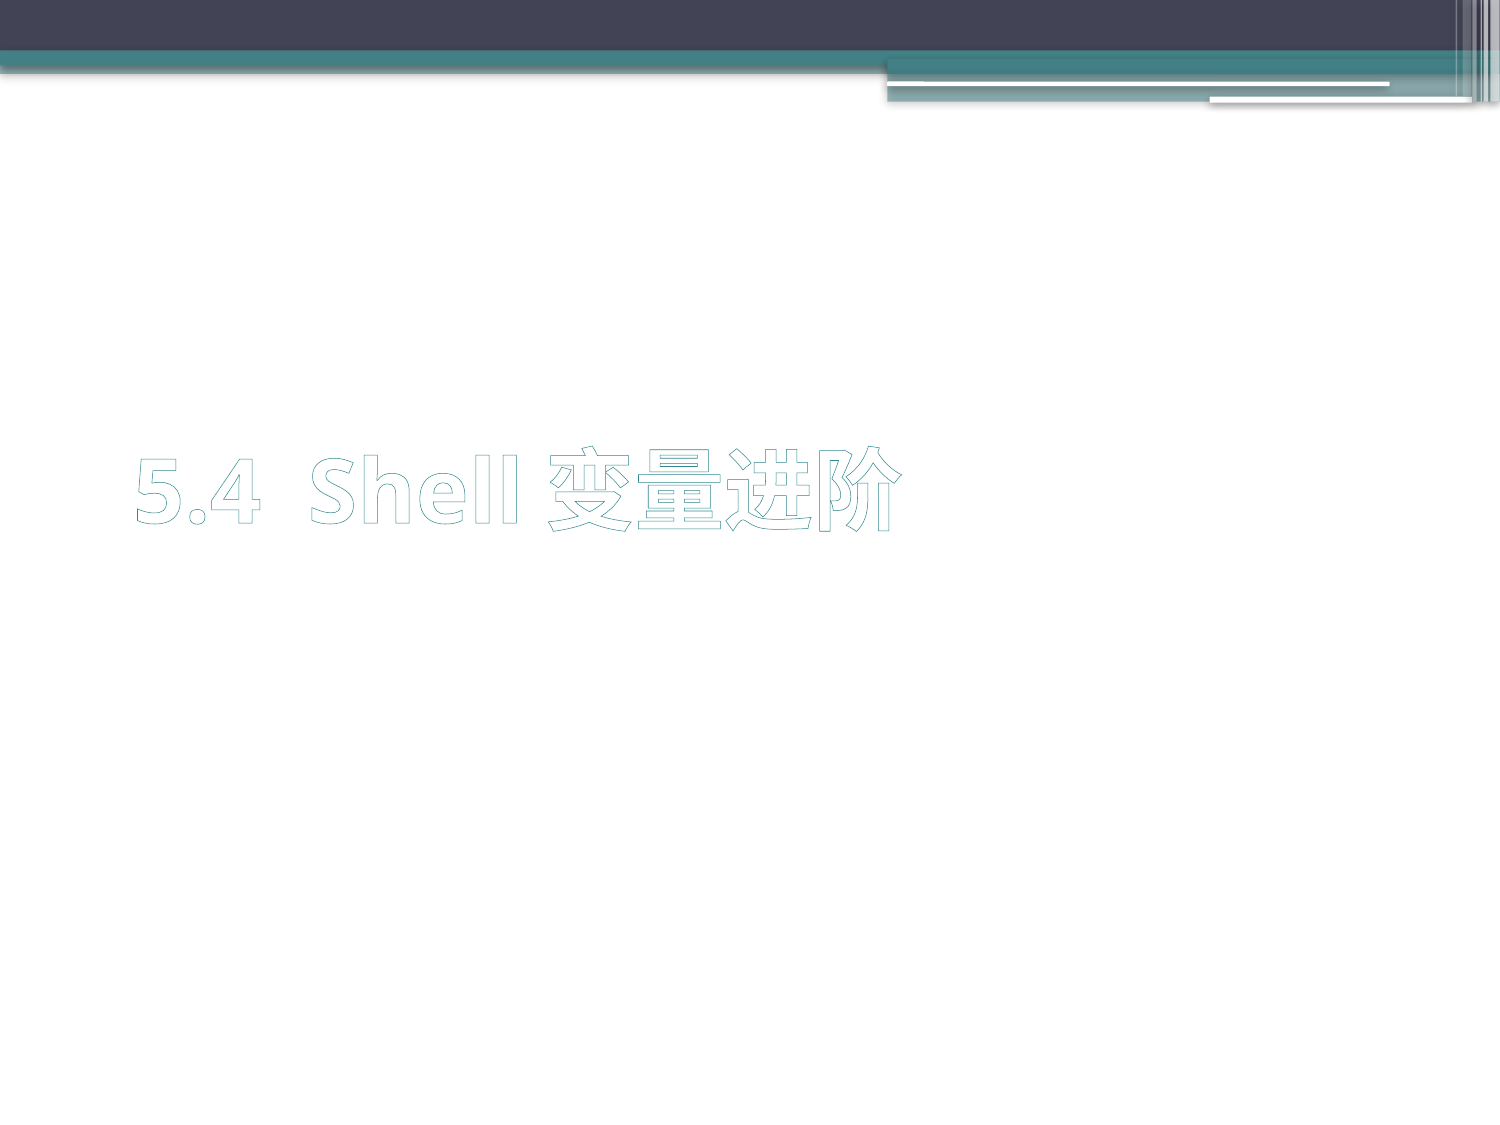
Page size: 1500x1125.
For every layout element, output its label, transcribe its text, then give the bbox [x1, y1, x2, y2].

title 5.4 Shell变量进阶 [118, 324, 1394, 549]
